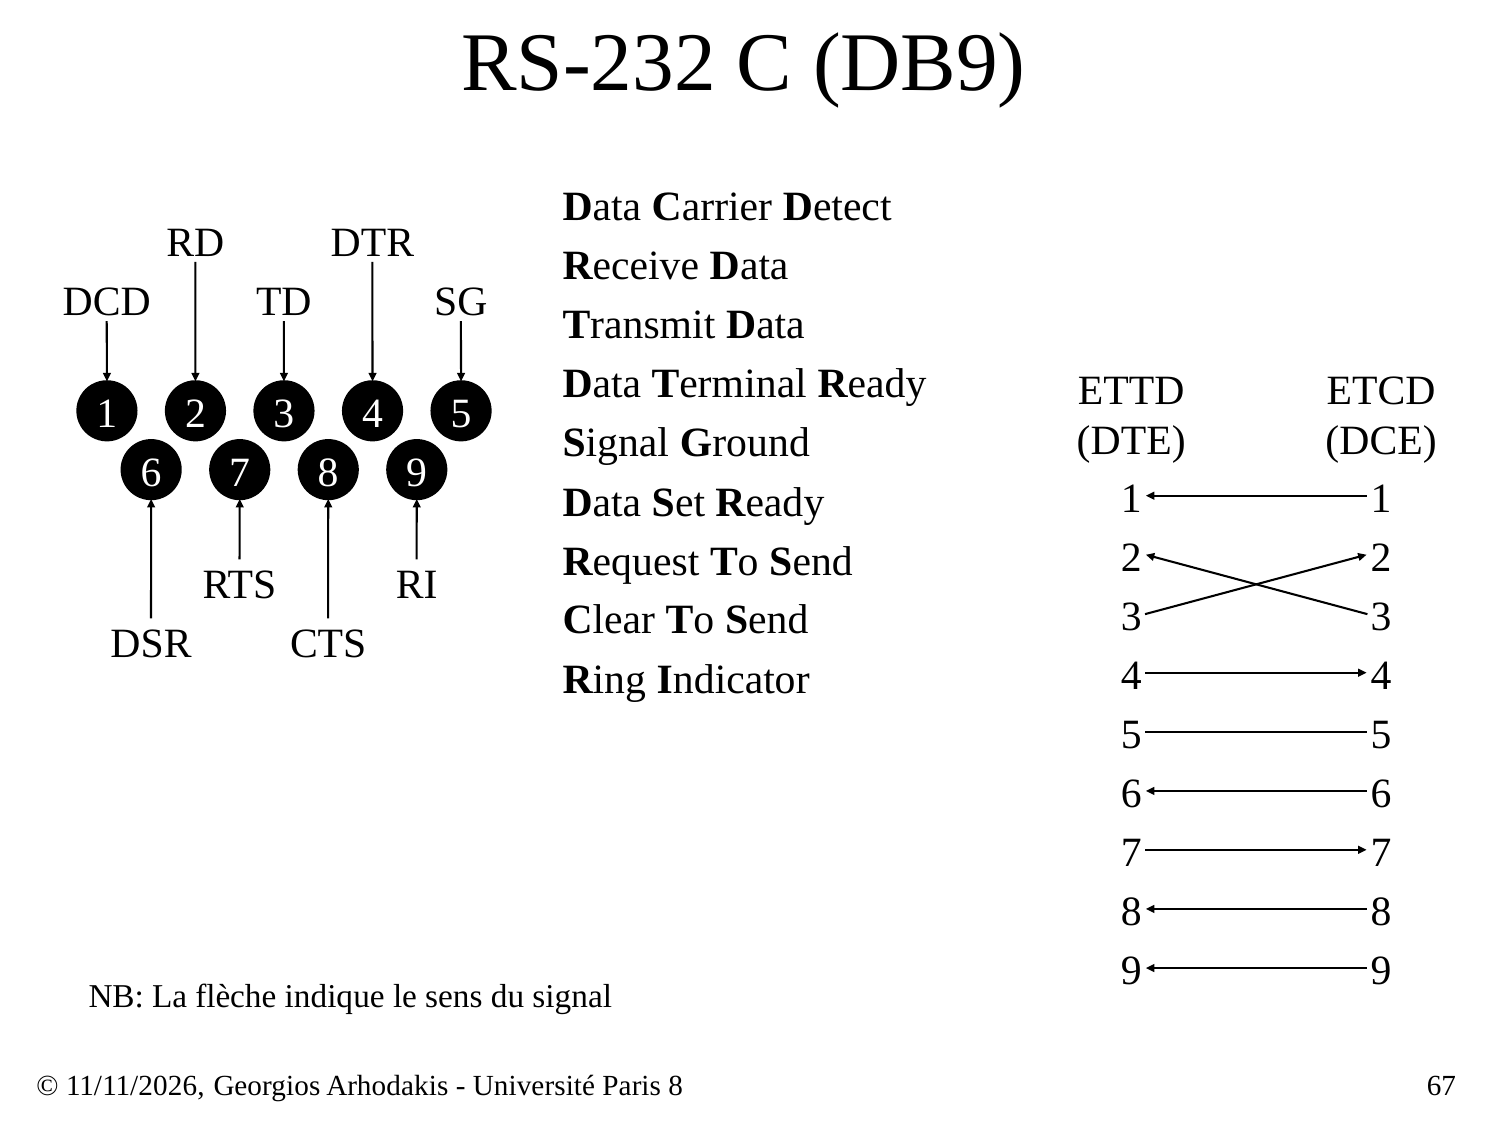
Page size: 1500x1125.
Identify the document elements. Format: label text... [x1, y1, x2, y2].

text_box CTS [283, 617, 373, 665]
text_box 7 [1116, 826, 1146, 874]
text_box 1 [1366, 472, 1396, 520]
text_box 7 [1366, 826, 1396, 874]
text_box DSR [106, 617, 196, 665]
text_box 1 [1116, 472, 1146, 520]
text_box ETCD (DCE) [1312, 362, 1450, 463]
text_box 5 [431, 381, 491, 441]
slide_number 67 [1151, 1062, 1464, 1105]
text_box 6 [1366, 767, 1396, 815]
text_box Request To Send [562, 534, 929, 582]
text_box TD [239, 274, 329, 323]
text_box ETTD (DTE) [1062, 362, 1200, 463]
text_box 8 [1116, 885, 1146, 933]
text_box 7 [210, 440, 270, 500]
text_box NB: La flèche indique le sens du signal [88, 973, 814, 1014]
text_box 3 [254, 381, 314, 441]
text_box 8 [298, 440, 358, 500]
text_box Data Terminal Ready [562, 357, 929, 405]
text_box 2 [1366, 531, 1396, 579]
text_box RI [372, 558, 461, 606]
text_box 3 [1366, 590, 1396, 638]
text_box Transmit Data [562, 298, 929, 346]
text_box SG [416, 274, 506, 323]
text_box 4 [342, 381, 403, 441]
text_box 3 [1116, 590, 1146, 638]
text_box 1 [77, 381, 137, 441]
text_box 9 [387, 440, 447, 500]
text_box DTR [328, 215, 417, 263]
text_box 8 [1366, 885, 1396, 933]
text_box 9 [1366, 944, 1396, 992]
text_box 6 [1116, 767, 1146, 815]
text_box 9 [1116, 944, 1146, 992]
text_box Ring Indicator [562, 652, 929, 700]
text_box Clear To Send [562, 593, 929, 641]
text_box Signal Ground [562, 416, 929, 464]
text_box RD [151, 215, 240, 263]
text_box 4 [1116, 649, 1146, 697]
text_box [1145, 554, 1367, 615]
text_box 2 [165, 381, 226, 441]
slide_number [29, 1062, 206, 1105]
footer Georgios Arhodakis - Université Paris 8 [206, 1062, 975, 1105]
text_box Receive Data [562, 239, 929, 287]
text_box 5 [1366, 708, 1396, 756]
text_box Data Set Ready [562, 475, 929, 523]
text_box 2 [1116, 531, 1146, 579]
text_box RTS [195, 558, 284, 606]
text_box 4 [1366, 649, 1396, 697]
text_box 5 [1116, 708, 1146, 756]
text_box 6 [121, 440, 181, 500]
text_box Data Carrier Detect [562, 180, 929, 228]
title RS-232 C (DB9) [162, 0, 1325, 159]
text_box DCD [62, 274, 151, 323]
